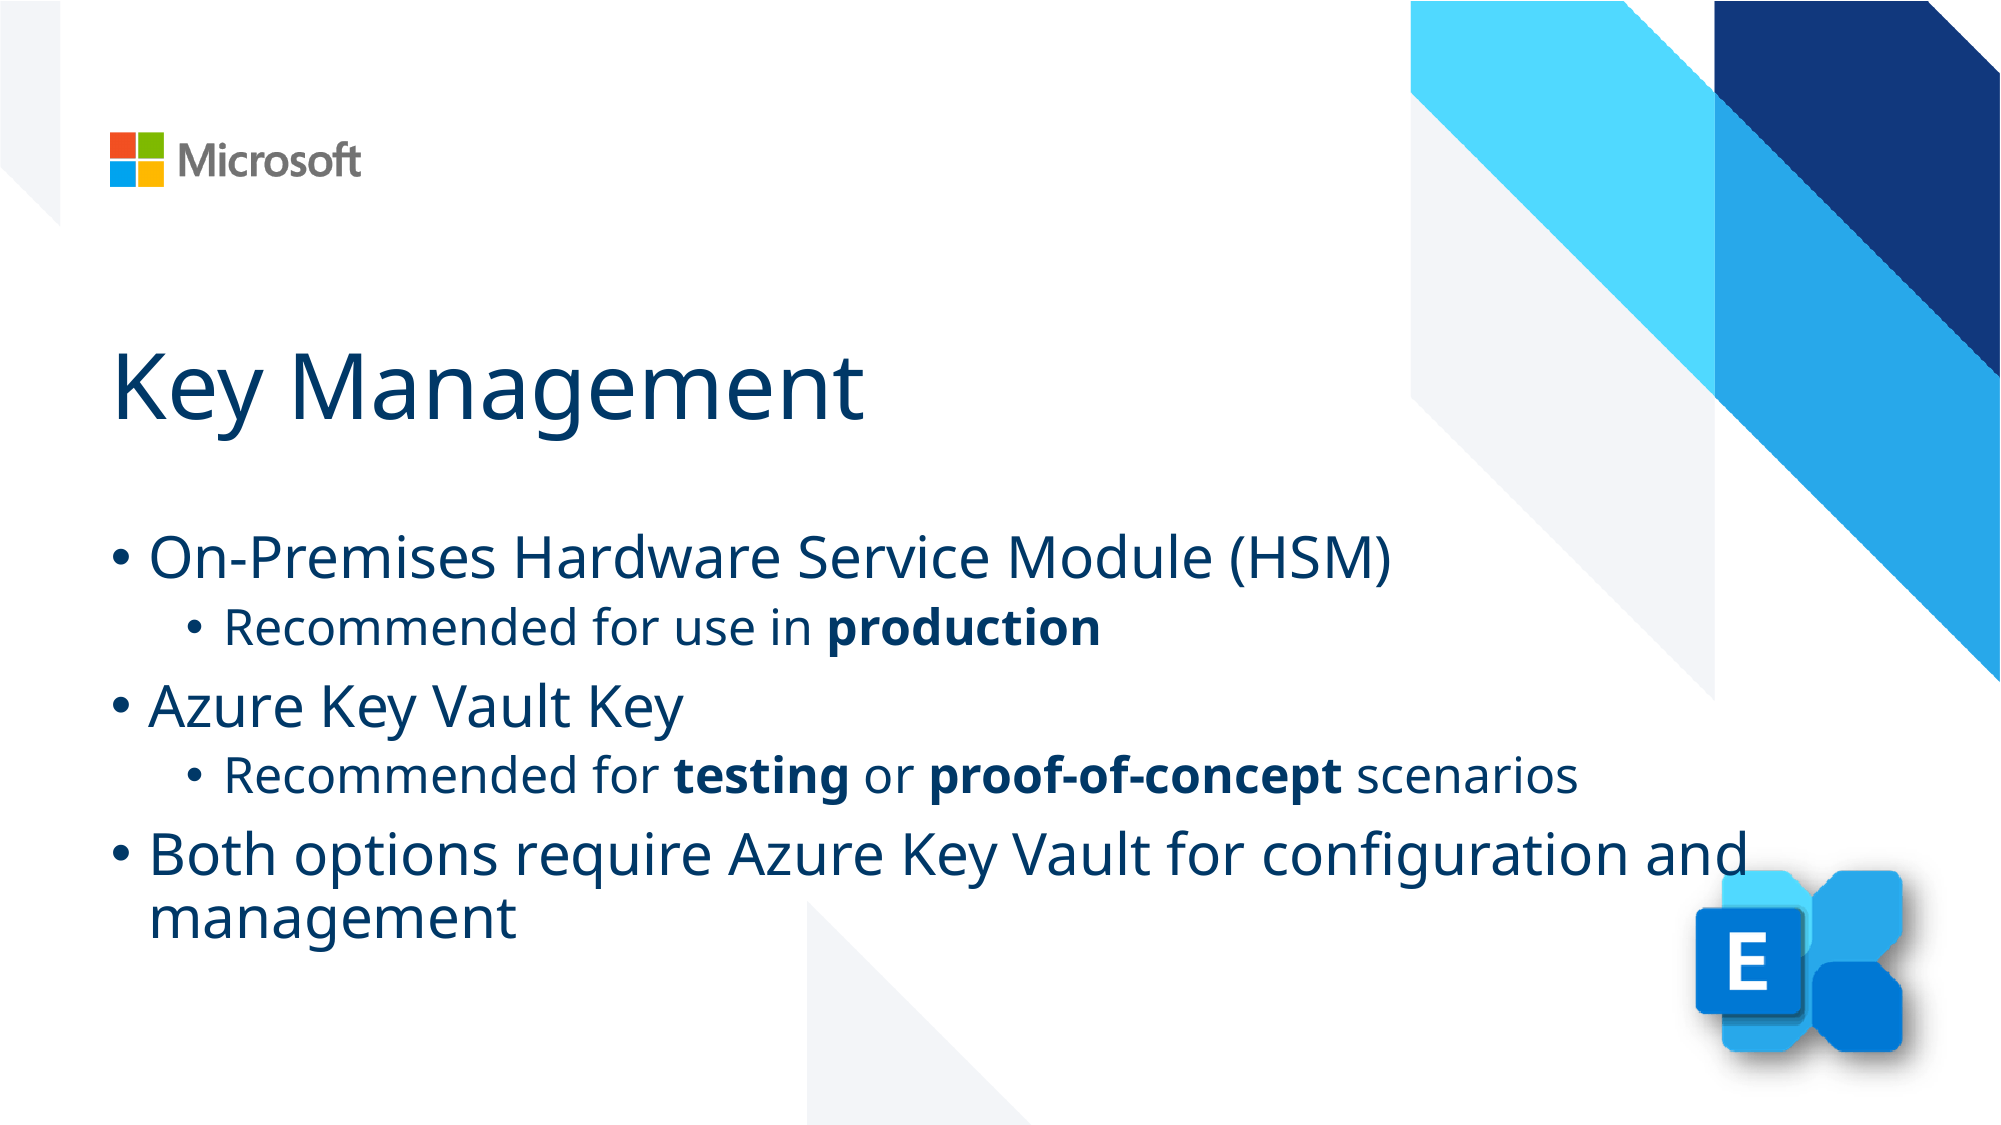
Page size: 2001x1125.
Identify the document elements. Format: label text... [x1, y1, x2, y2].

title Key Management [95, 281, 1821, 499]
list On-Premises Hardware Service Module (HSM) Recommended for use in production Azure Key Vault Key Recommended for testing or proof-of-concept scenarios Both options require Azure Key Vault for configuration and management [95, 521, 1821, 1029]
picture [0, 1, 2000, 1125]
